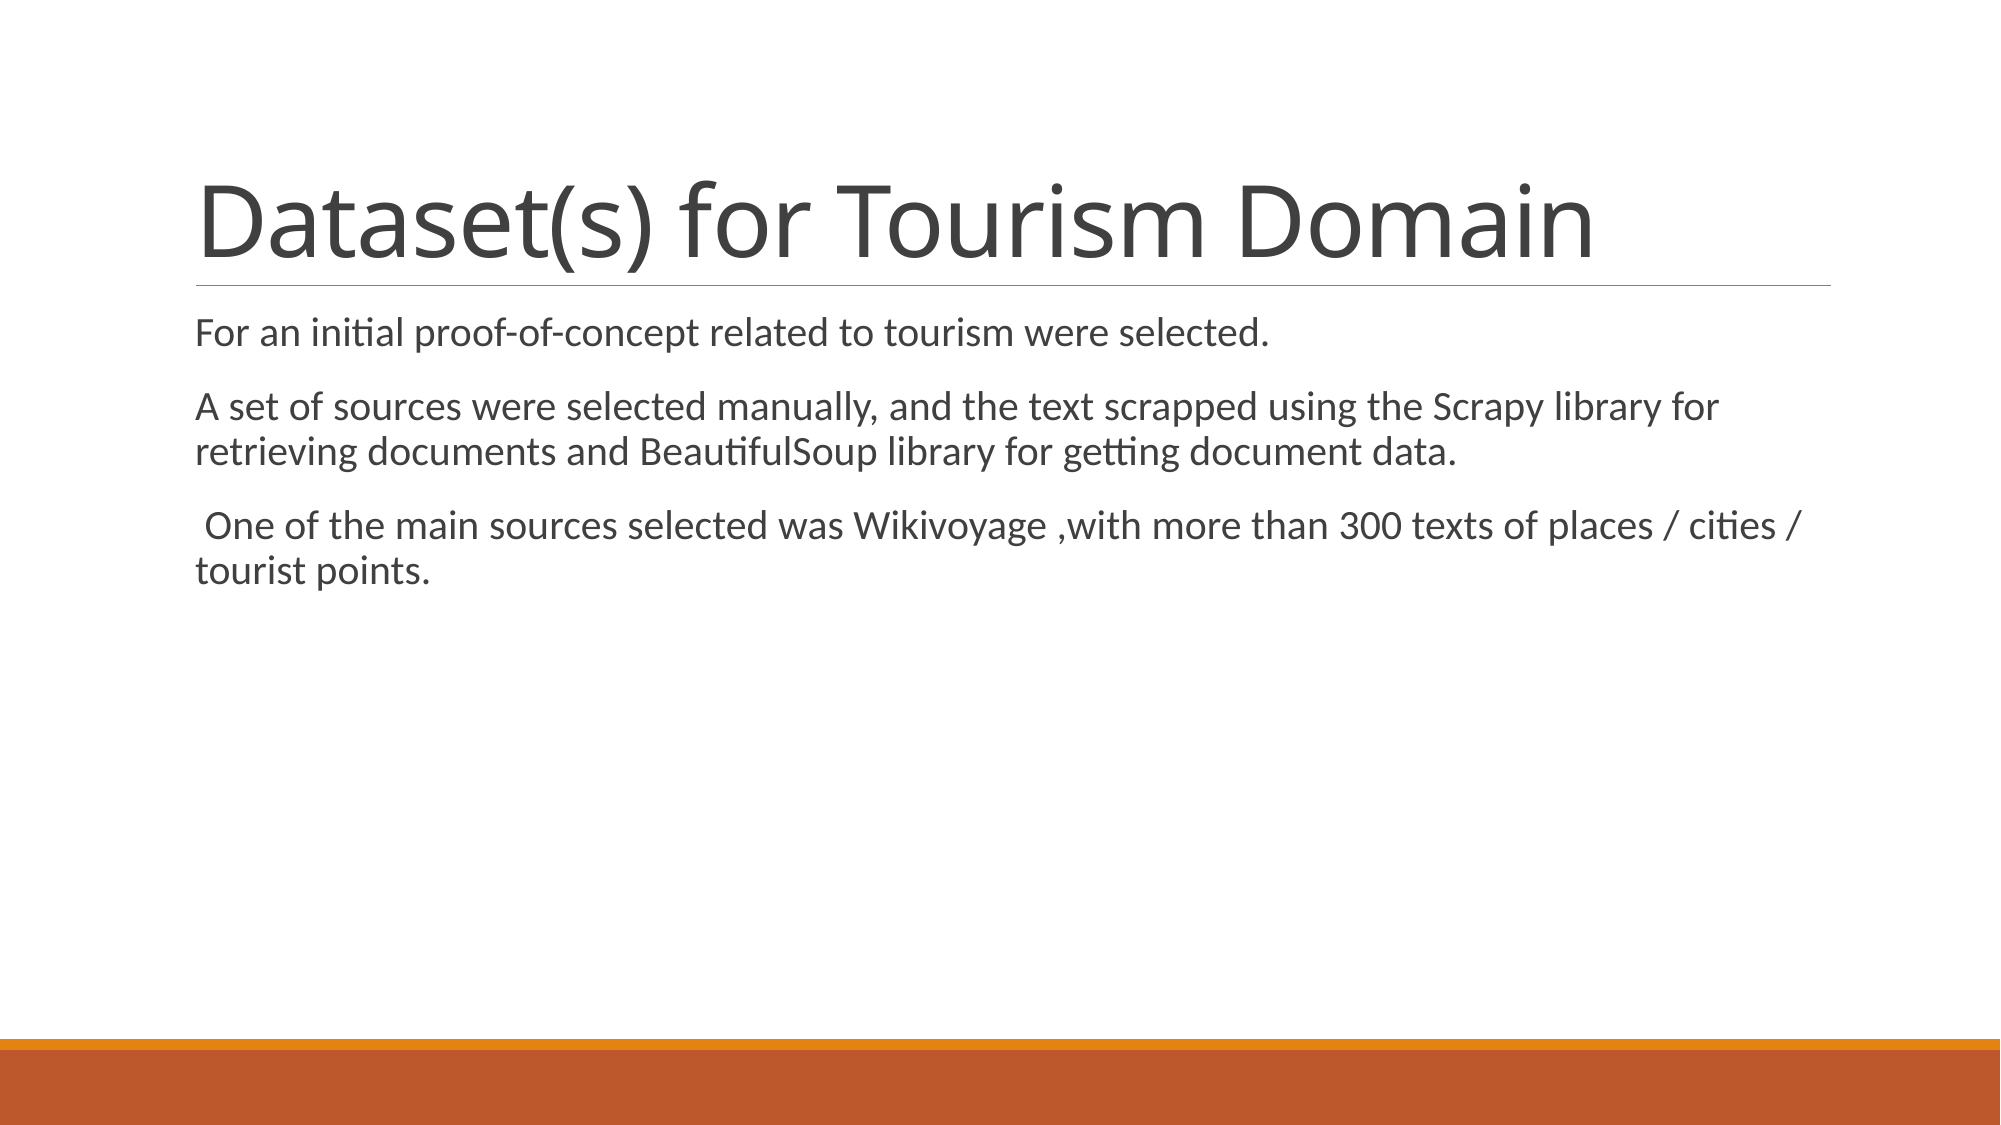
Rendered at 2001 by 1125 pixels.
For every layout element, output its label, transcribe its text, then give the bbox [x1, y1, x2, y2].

list For an initial proof-of-concept related to tourism were selected. A set of sources were selected manually, and the text scrapped using the Scrapy library for retrieving documents and BeautifulSoup library for getting document data. One of the main sources selected was Wikivoyage ,with more than 300 texts of places / cities / tourist points. [180, 302, 1830, 963]
title Dataset(s) for Tourism Domain [180, 47, 1830, 285]
